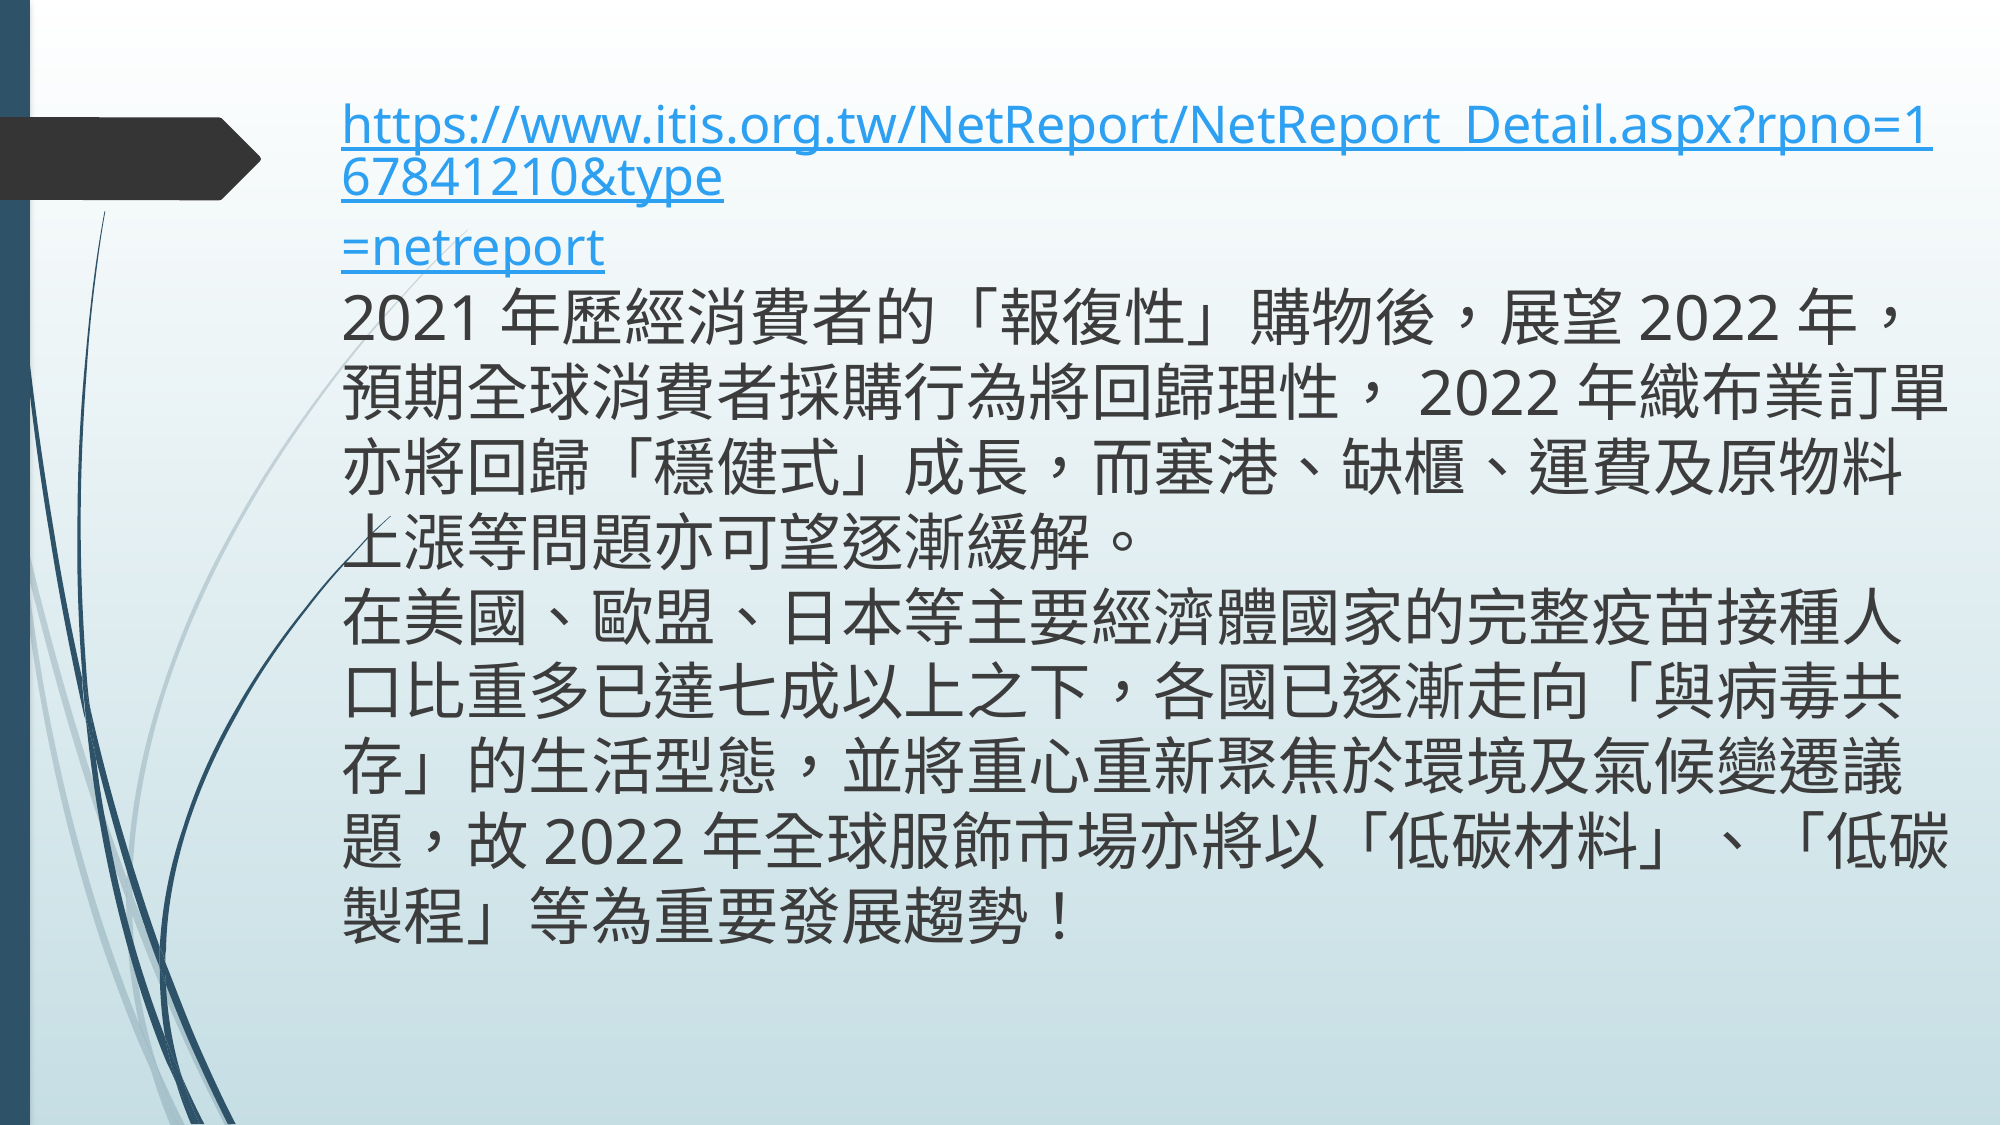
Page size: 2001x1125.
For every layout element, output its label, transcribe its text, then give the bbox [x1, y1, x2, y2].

text_box https://www.itis.org.tw/NetReport/NetReport_Detail.aspx?rpno=167841210&type=netreport [326, 83, 1976, 240]
text_box 2021年歷經消費者的「報復性」購物後，展望2022年，預期全球消費者採購行為將回歸理性，2022年織布業訂單亦將回歸「穩健式」成長，而塞港、缺櫃、運費及原物料上漲等問題亦可望逐漸緩解。 在美國、歐盟、日本等主要經濟體國家的完整疫苗接種人口比重多已達七成以上之下，各國已逐漸走向「與病毒共存」的生活型態，並將重心重新聚焦於環境及氣候變遷議題，故2022年全球服飾市場亦將以「低碳材料」、「低碳製程」等為重要發展趨勢！ [326, 270, 1976, 960]
